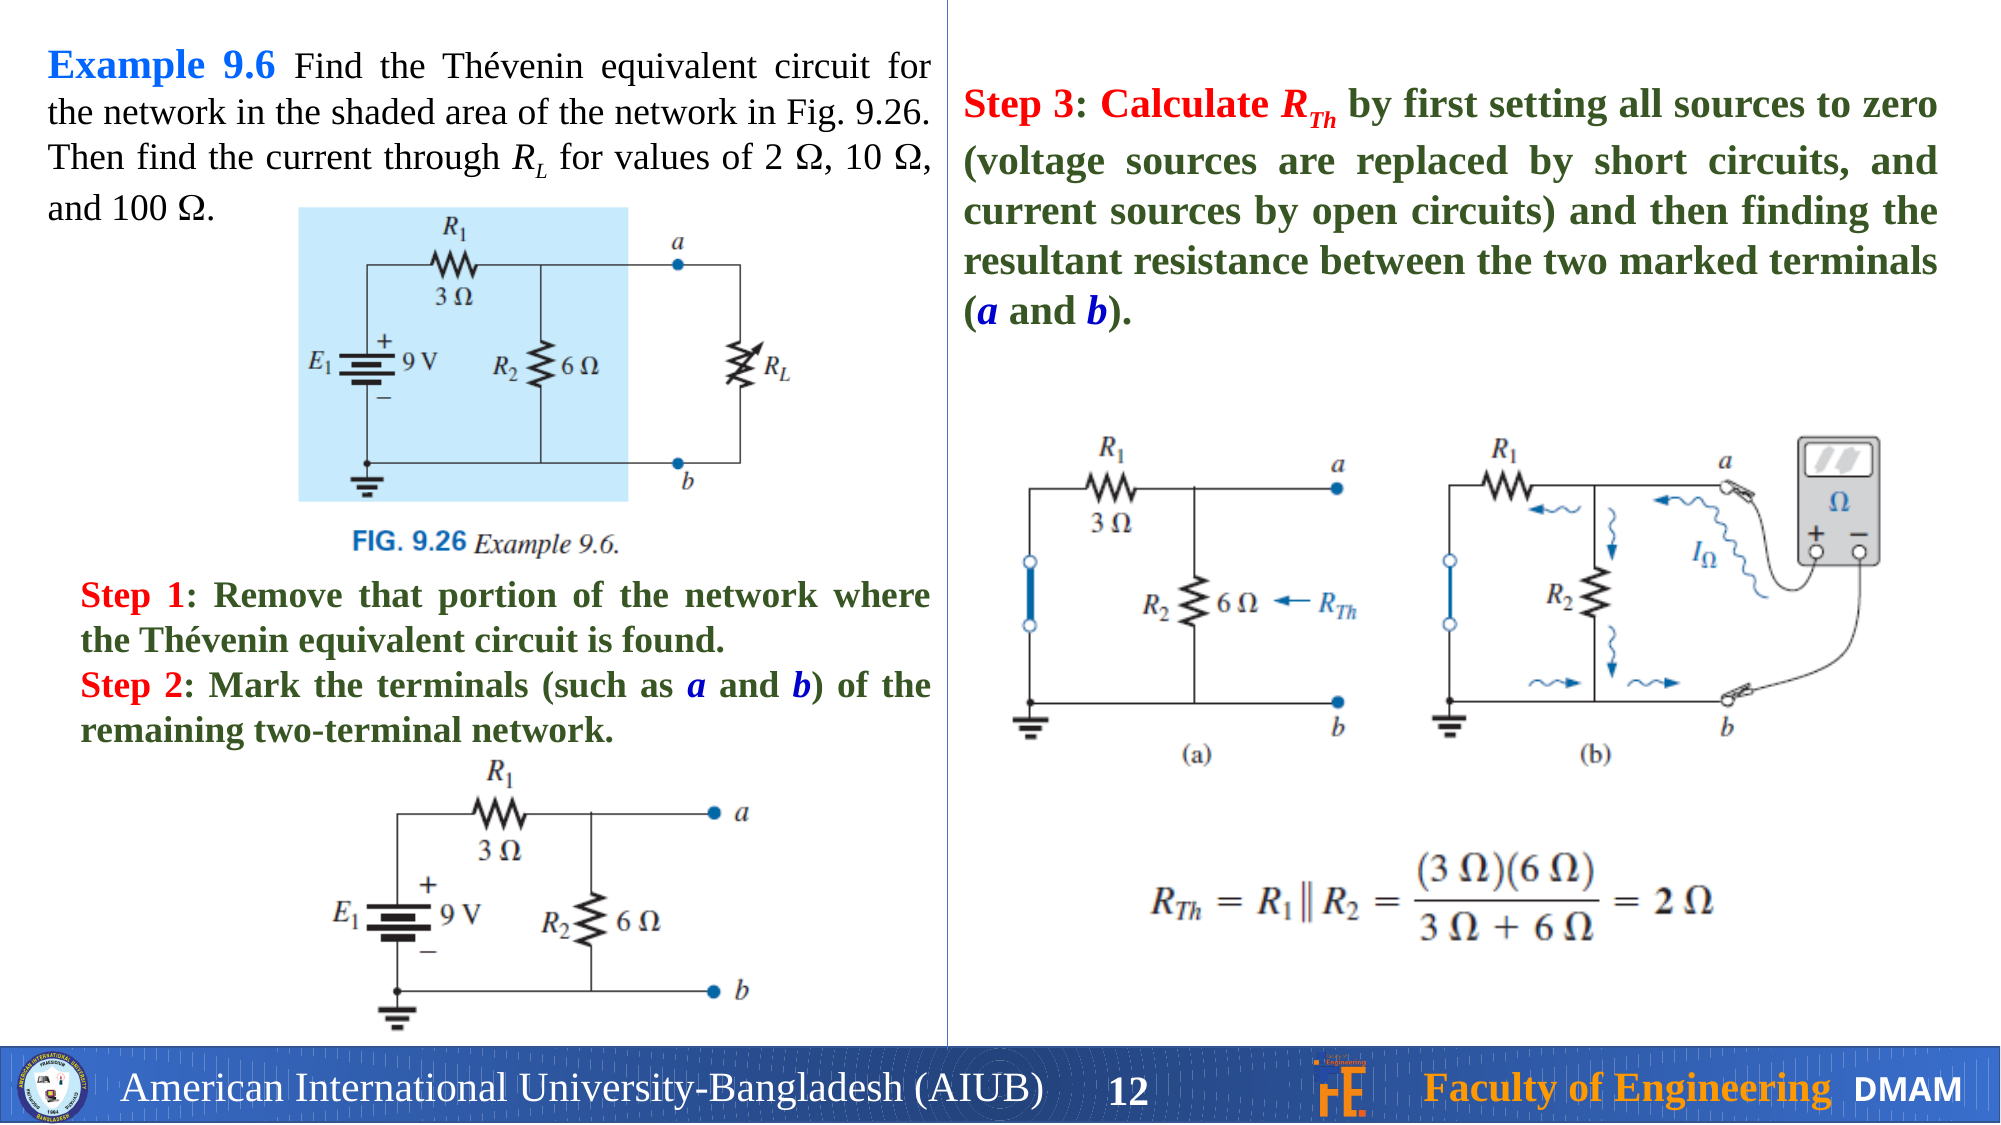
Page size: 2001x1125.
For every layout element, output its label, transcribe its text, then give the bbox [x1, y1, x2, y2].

picture [1302, 1046, 1378, 1122]
picture [15, 1049, 90, 1125]
picture [999, 405, 1911, 781]
picture [328, 743, 758, 1044]
picture [292, 202, 794, 563]
text_box Step 3: Calculate RTh by first setting all sources to zero (voltage sources are replaced by short circuits, and current sources by open circuits) and then finding the resultant resistance between the two marked terminals (a and b). [948, 68, 1954, 341]
text_box Example 9.6 Find the Thévenin equivalent circuit for the network in the shaded area of the network in Fig. 9.26. Then find the current through RL for values of 2 , 10 , and 100 . [33, 29, 947, 236]
text_box 12 [1046, 1058, 1211, 1119]
picture [1136, 837, 1722, 958]
text_box Step 1: Remove that portion of the network where the Thévenin equivalent circuit is found. Step 2: Mark the terminals (such as a and b) of the remaining two-terminal network. [65, 562, 947, 758]
